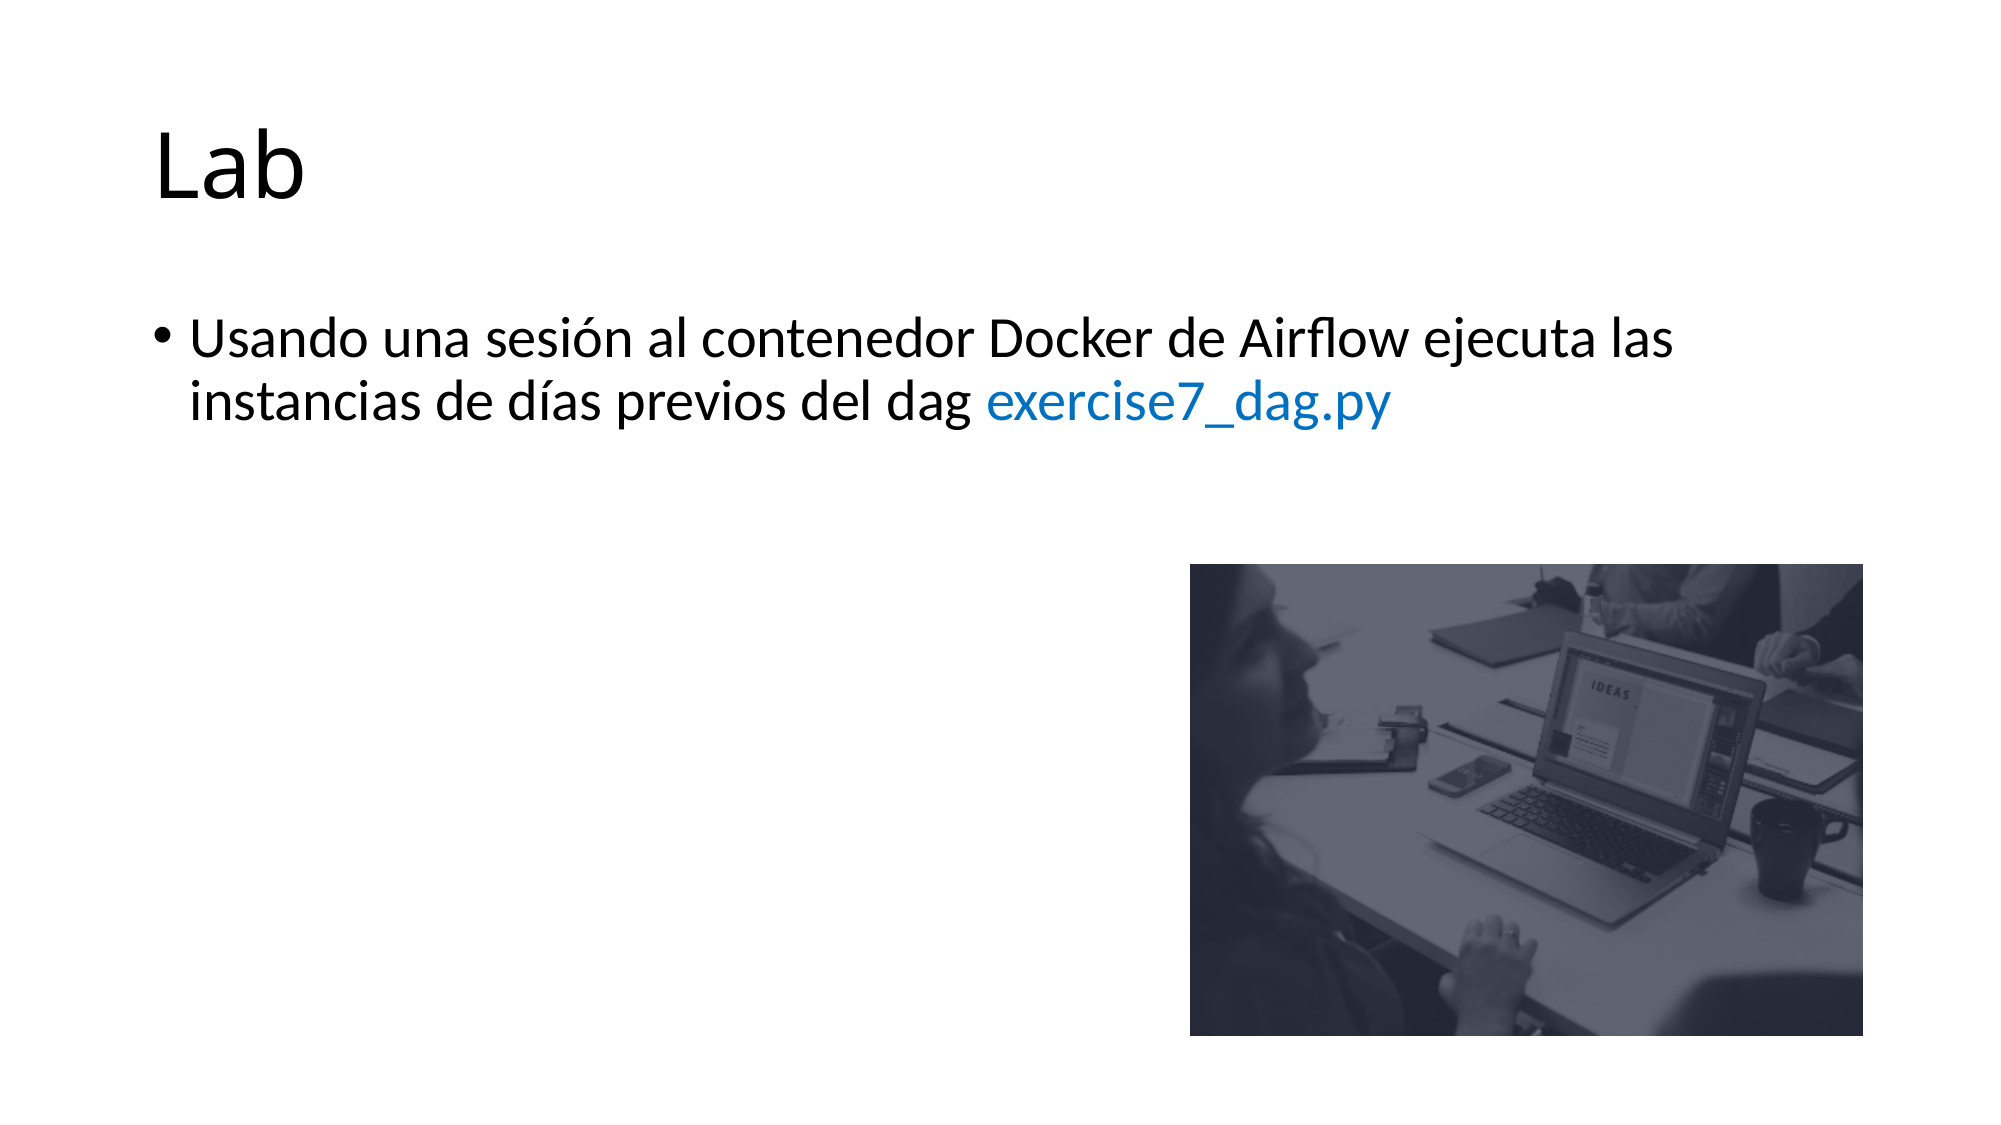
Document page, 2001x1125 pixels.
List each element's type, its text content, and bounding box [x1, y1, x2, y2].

title Lab [137, 59, 1863, 278]
list Usando una sesión al contenedor Docker de Airflow ejecuta las instancias de días previos del dag exercise7_dag.py [137, 299, 1863, 1014]
picture [1190, 564, 1863, 1036]
